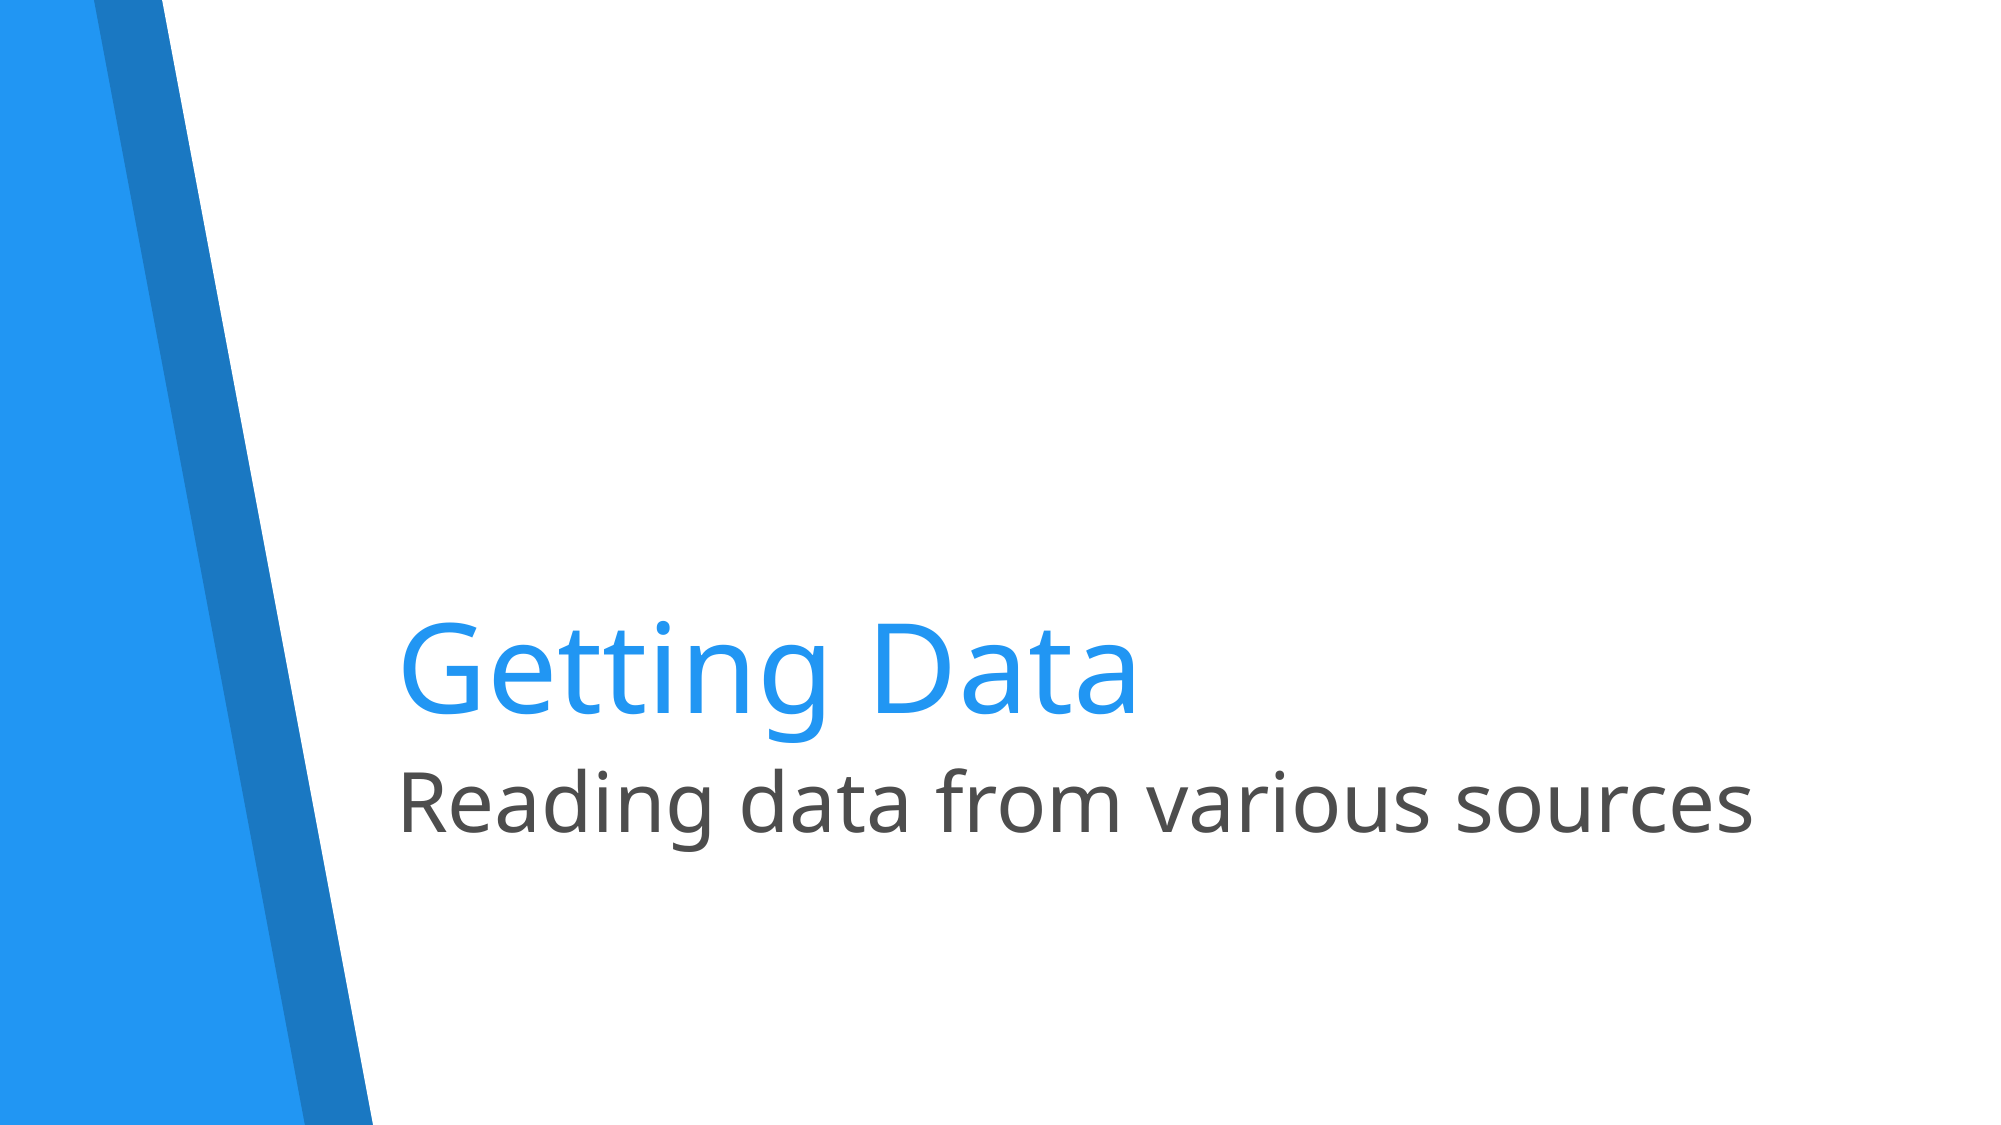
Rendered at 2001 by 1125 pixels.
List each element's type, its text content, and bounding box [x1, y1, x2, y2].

list Reading data from various sources [381, 752, 1942, 999]
title Getting Data [381, 280, 1942, 749]
